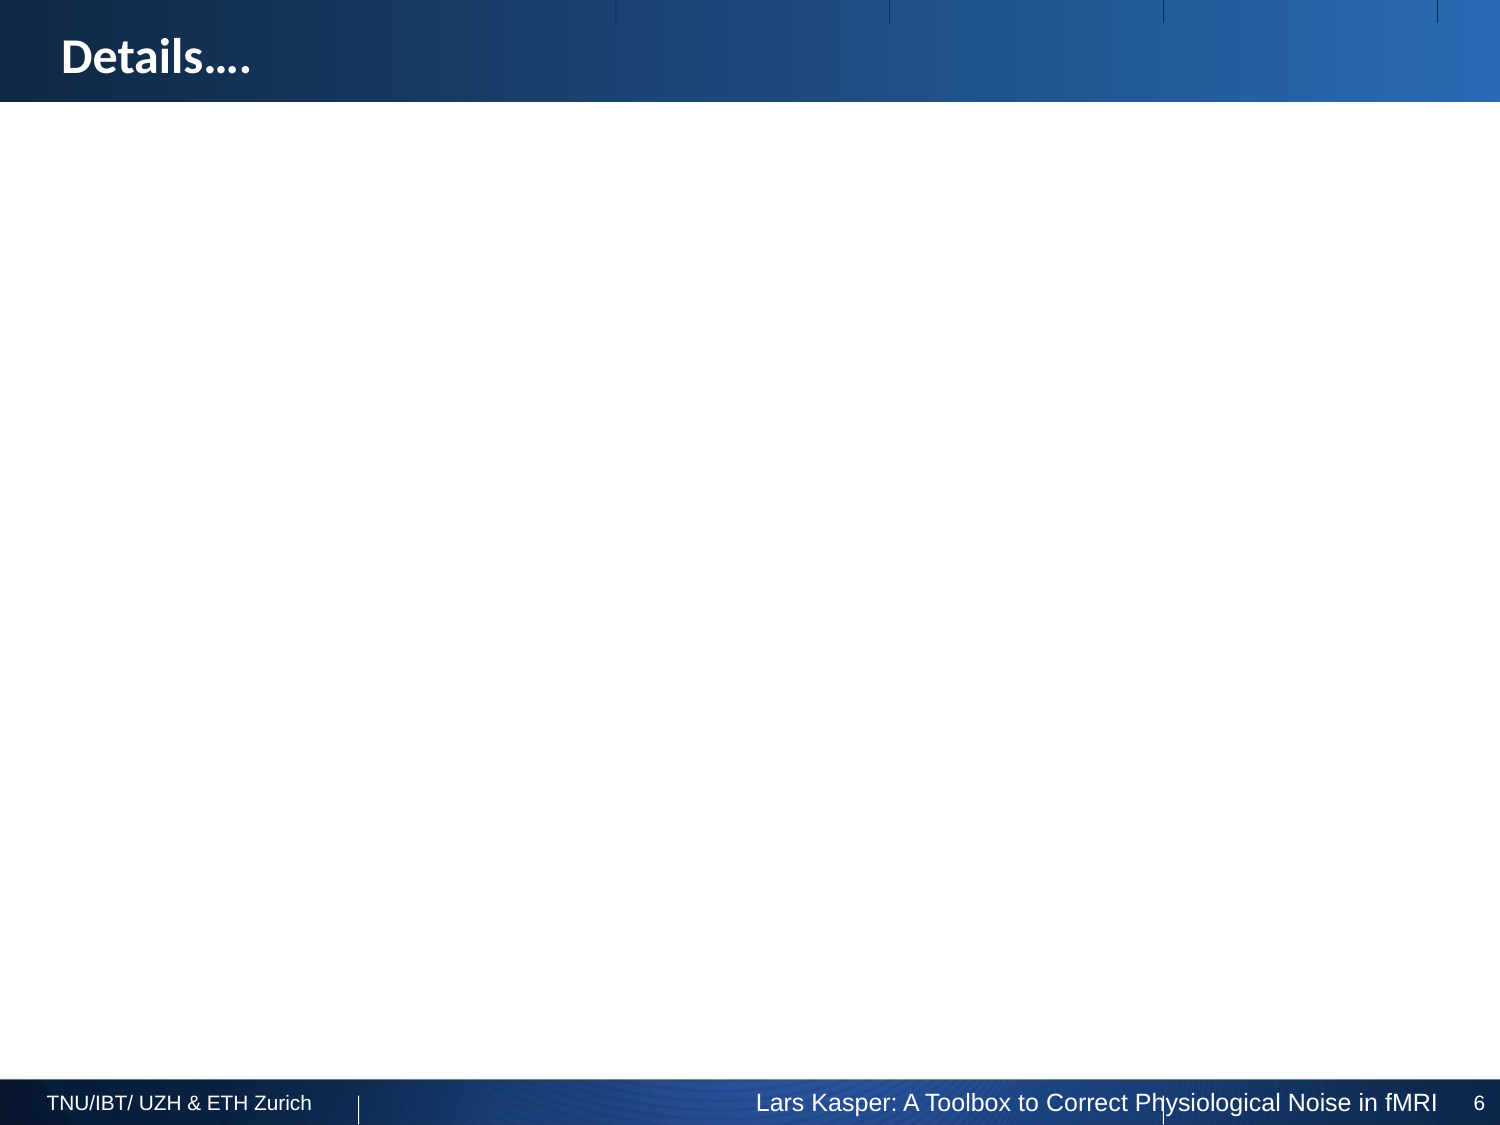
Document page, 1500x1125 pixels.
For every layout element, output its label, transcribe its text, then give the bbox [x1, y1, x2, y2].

slide_number 6 [1238, 1078, 1500, 1125]
picture [0, 1078, 695, 1125]
title Details…. [60, 17, 1437, 96]
footer Lars Kasper: A Toolbox to Correct Physiological Noise in fMRI [695, 1078, 1238, 1125]
